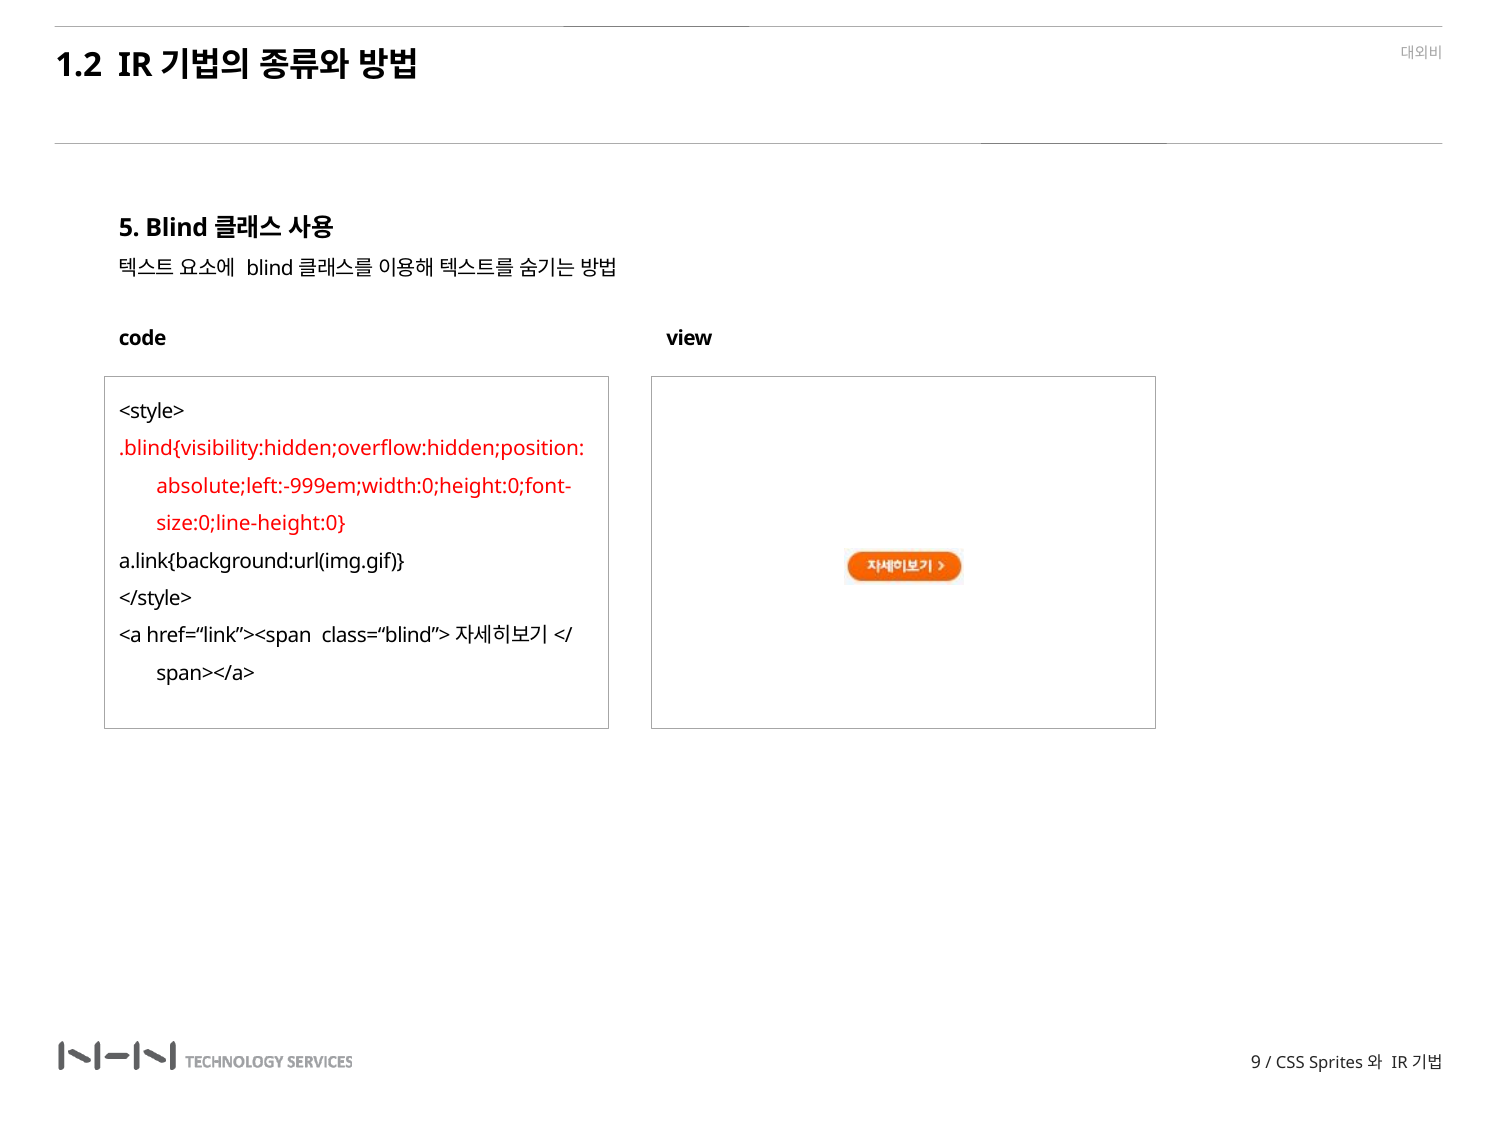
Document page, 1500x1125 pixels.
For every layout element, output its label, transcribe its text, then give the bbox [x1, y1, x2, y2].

text_box code [104, 304, 183, 357]
text_box 텍스트 요소에 blind클래스를 이용해 텍스트를 숨기는 방법 [104, 234, 1400, 288]
text_box 1.2 IR기법의 종류와 방법 [40, 27, 734, 91]
picture [58, 1041, 352, 1070]
text_box 5. Blind클래스 사용 [103, 189, 797, 250]
text_box [102, 375, 610, 730]
picture [843, 548, 964, 585]
text_box [649, 375, 1158, 730]
text_box view [651, 304, 731, 357]
